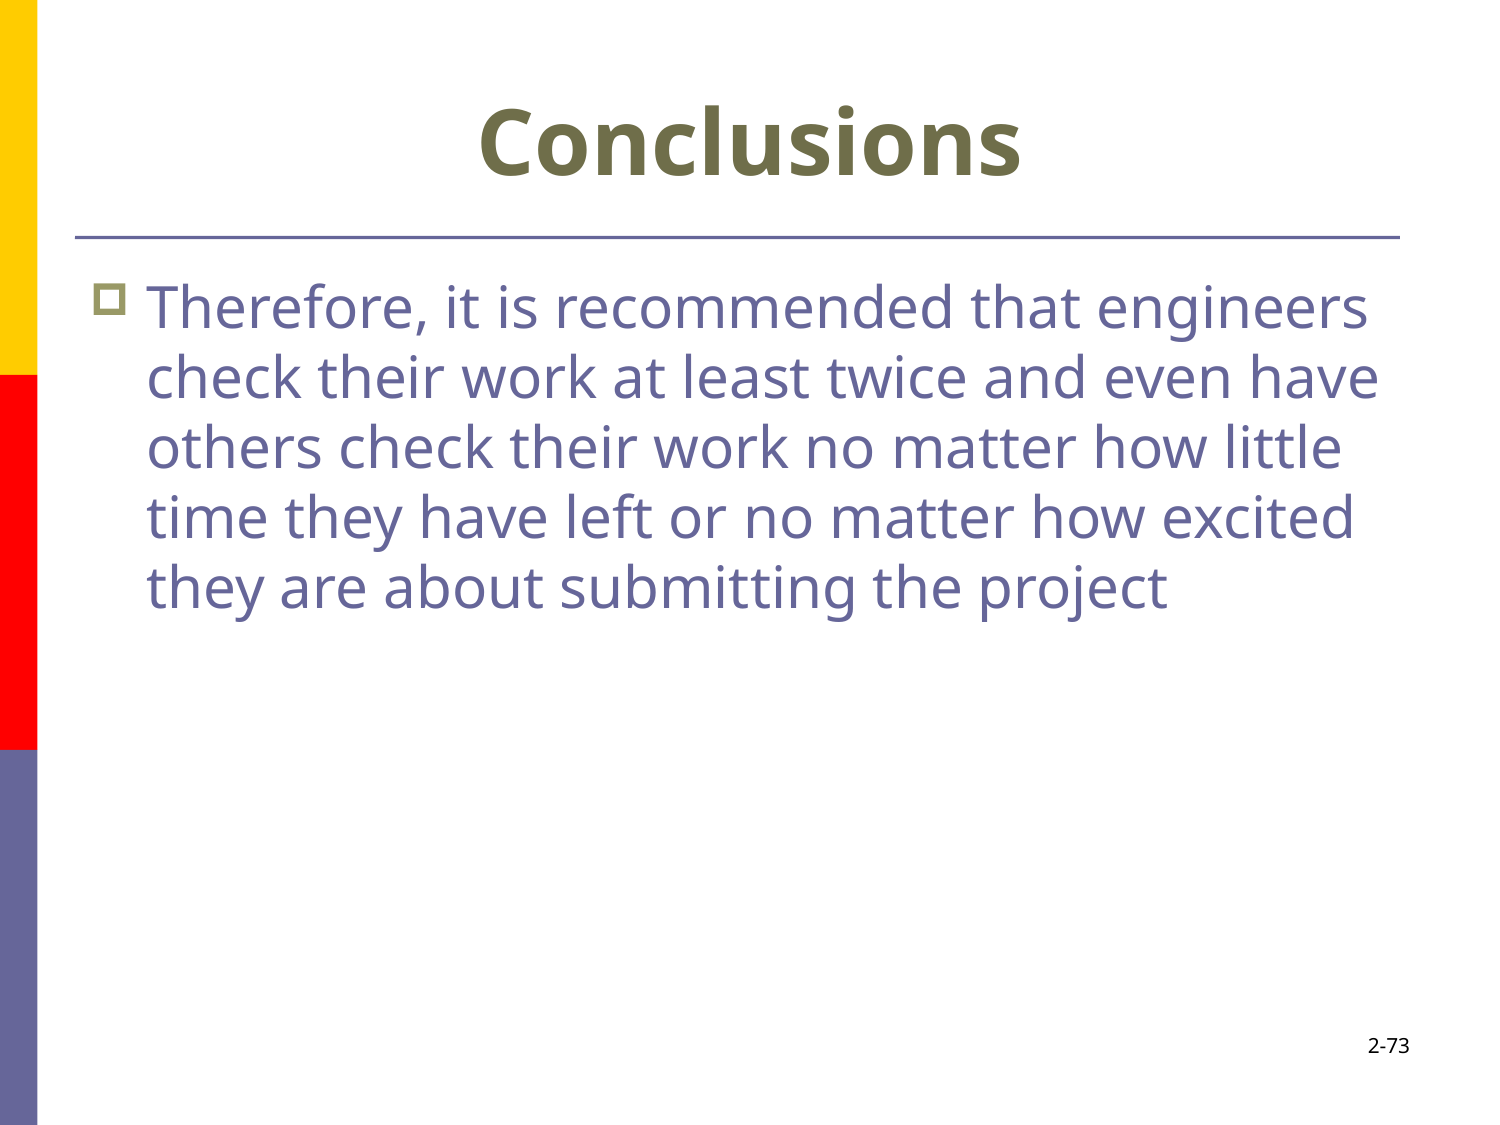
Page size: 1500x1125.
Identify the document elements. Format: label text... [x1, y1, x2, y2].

slide_number 2-73 [1074, 1025, 1425, 1100]
title Conclusions [75, 45, 1425, 233]
list Therefore, it is recommended that engineers check their work at least twice and even have others check their work no matter how little time they have left or no matter how excited they are about submitting the project [75, 262, 1425, 1013]
